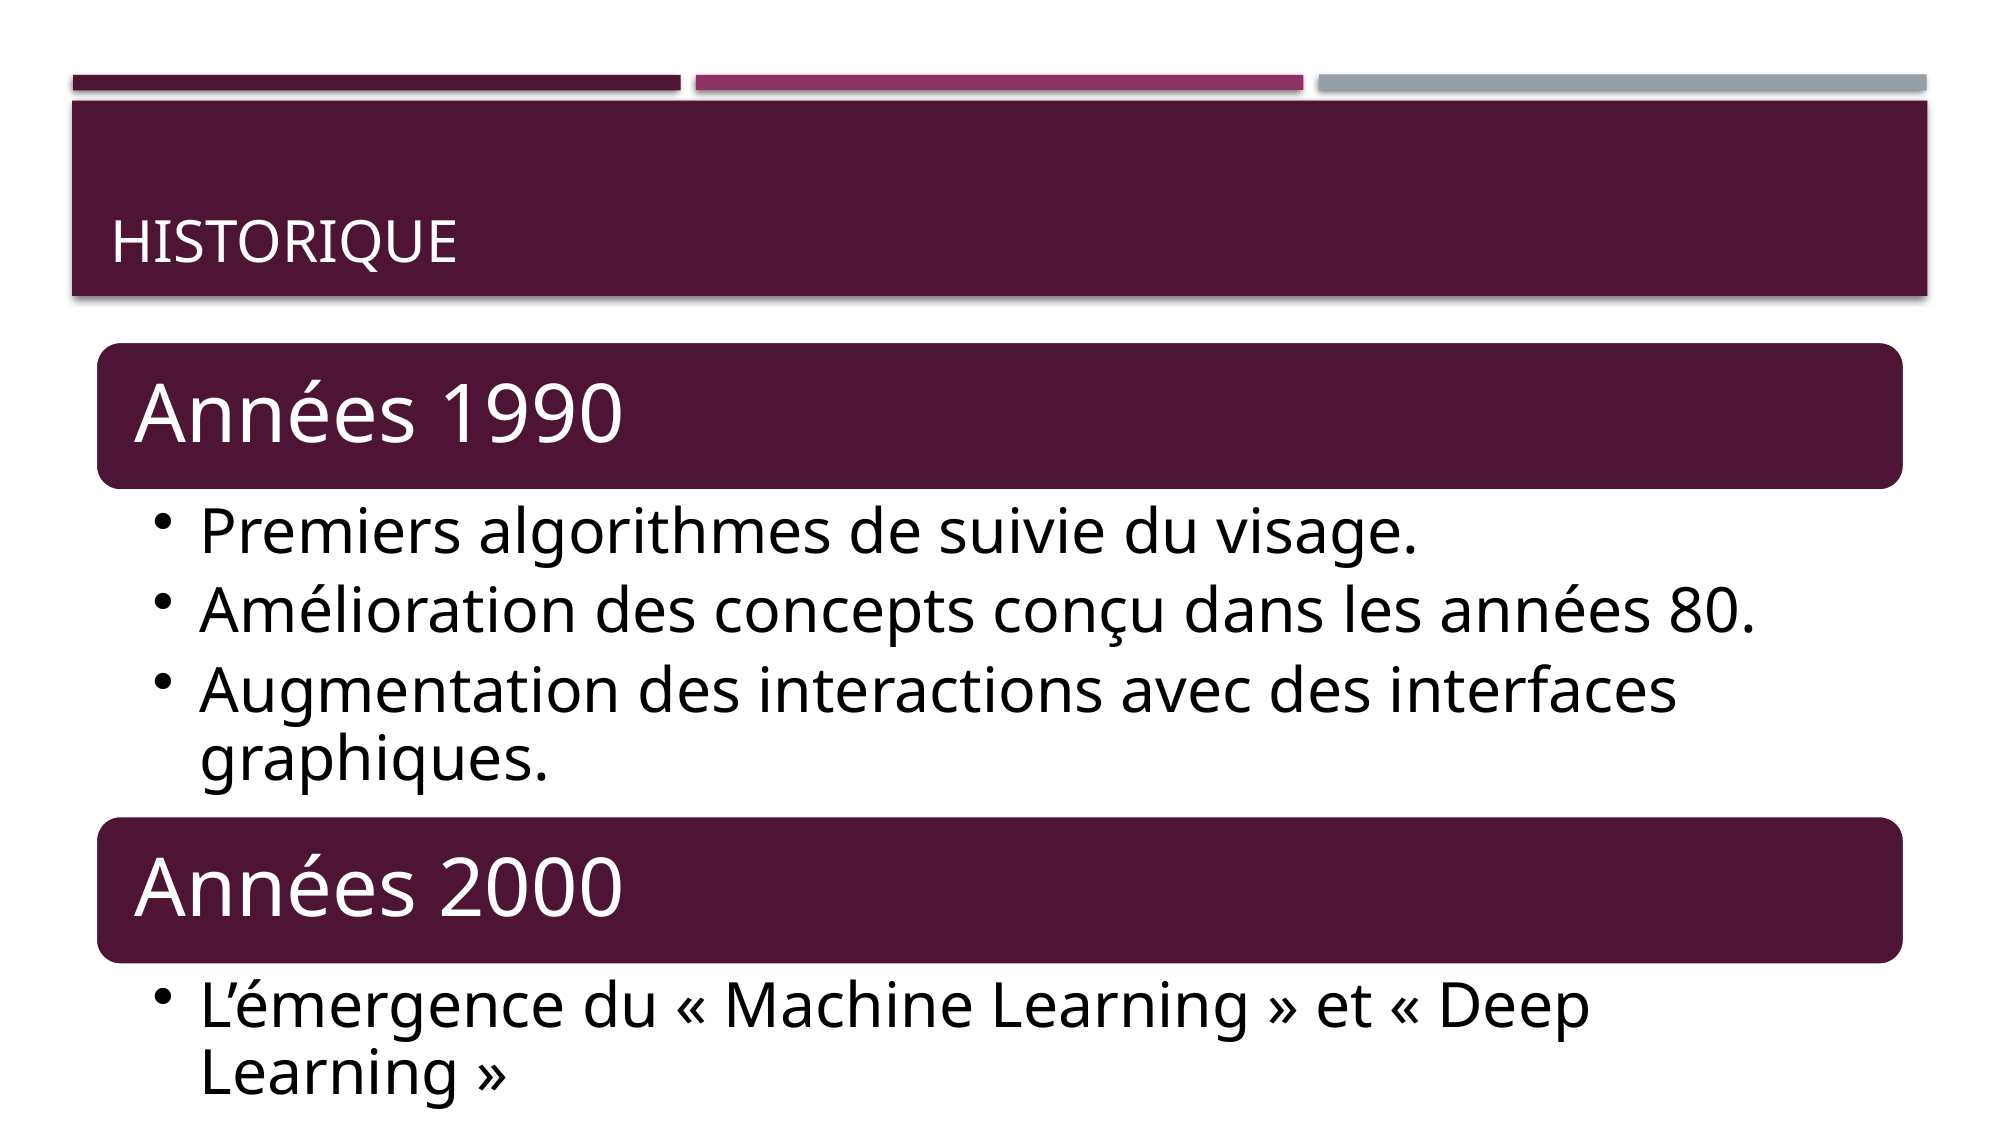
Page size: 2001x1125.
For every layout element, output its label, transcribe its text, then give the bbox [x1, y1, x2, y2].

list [94, 331, 1906, 1081]
title Historique [95, 115, 1905, 282]
